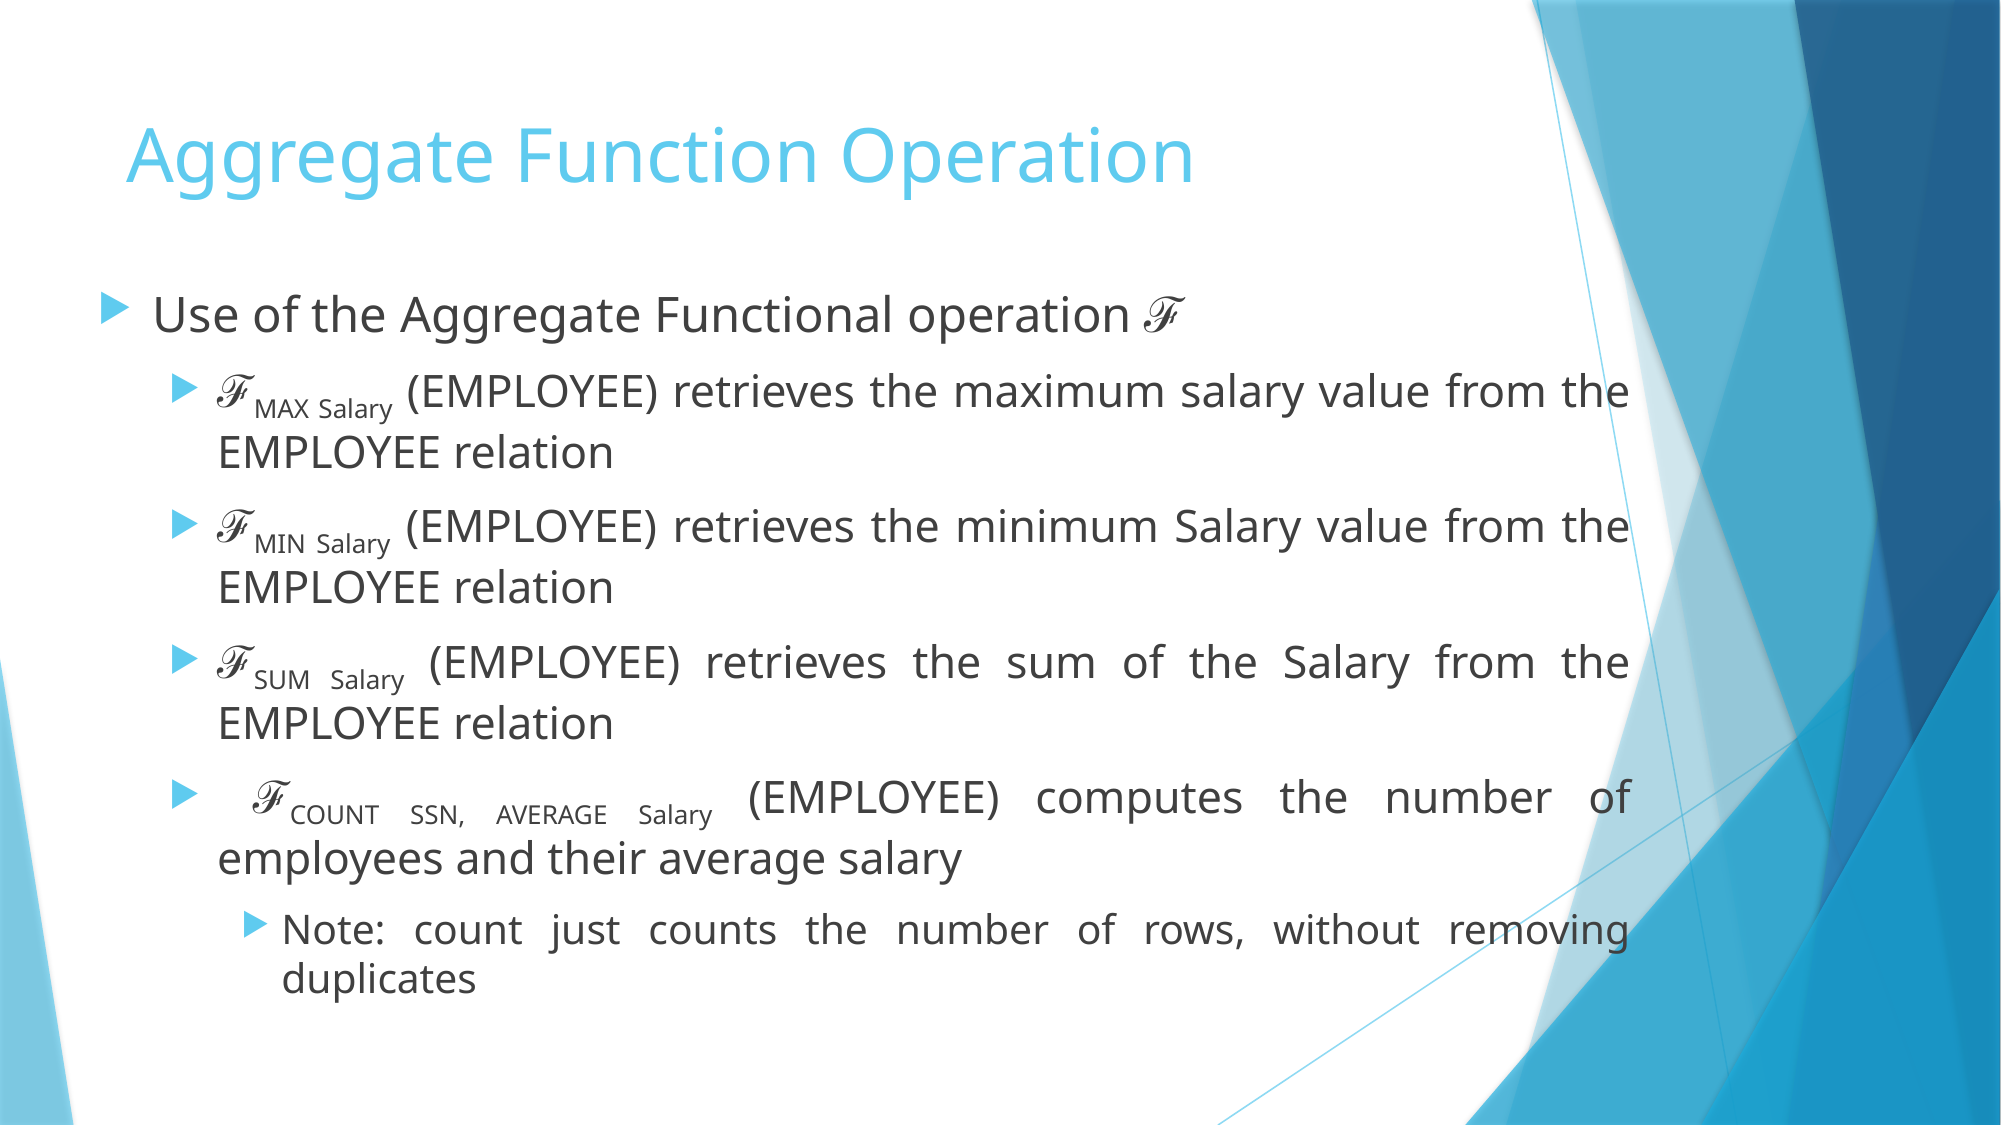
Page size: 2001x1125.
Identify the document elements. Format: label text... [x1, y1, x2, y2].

title Aggregate Function Operation [111, 99, 1522, 276]
list Use of the Aggregate Functional operation ℱ ℱMAX Salary (EMPLOYEE) retrieves the maximum salary value from the EMPLOYEE relation ℱMIN Salary (EMPLOYEE) retrieves the minimum Salary value from the EMPLOYEE relation ℱSUM Salary (EMPLOYEE) retrieves the sum of the Salary from the EMPLOYEE relation ℱCOUNT SSN, AVERAGE Salary (EMPLOYEE) computes the number of employees and their average salary Note: count just counts the number of rows, without removing duplicates [82, 276, 1648, 1011]
